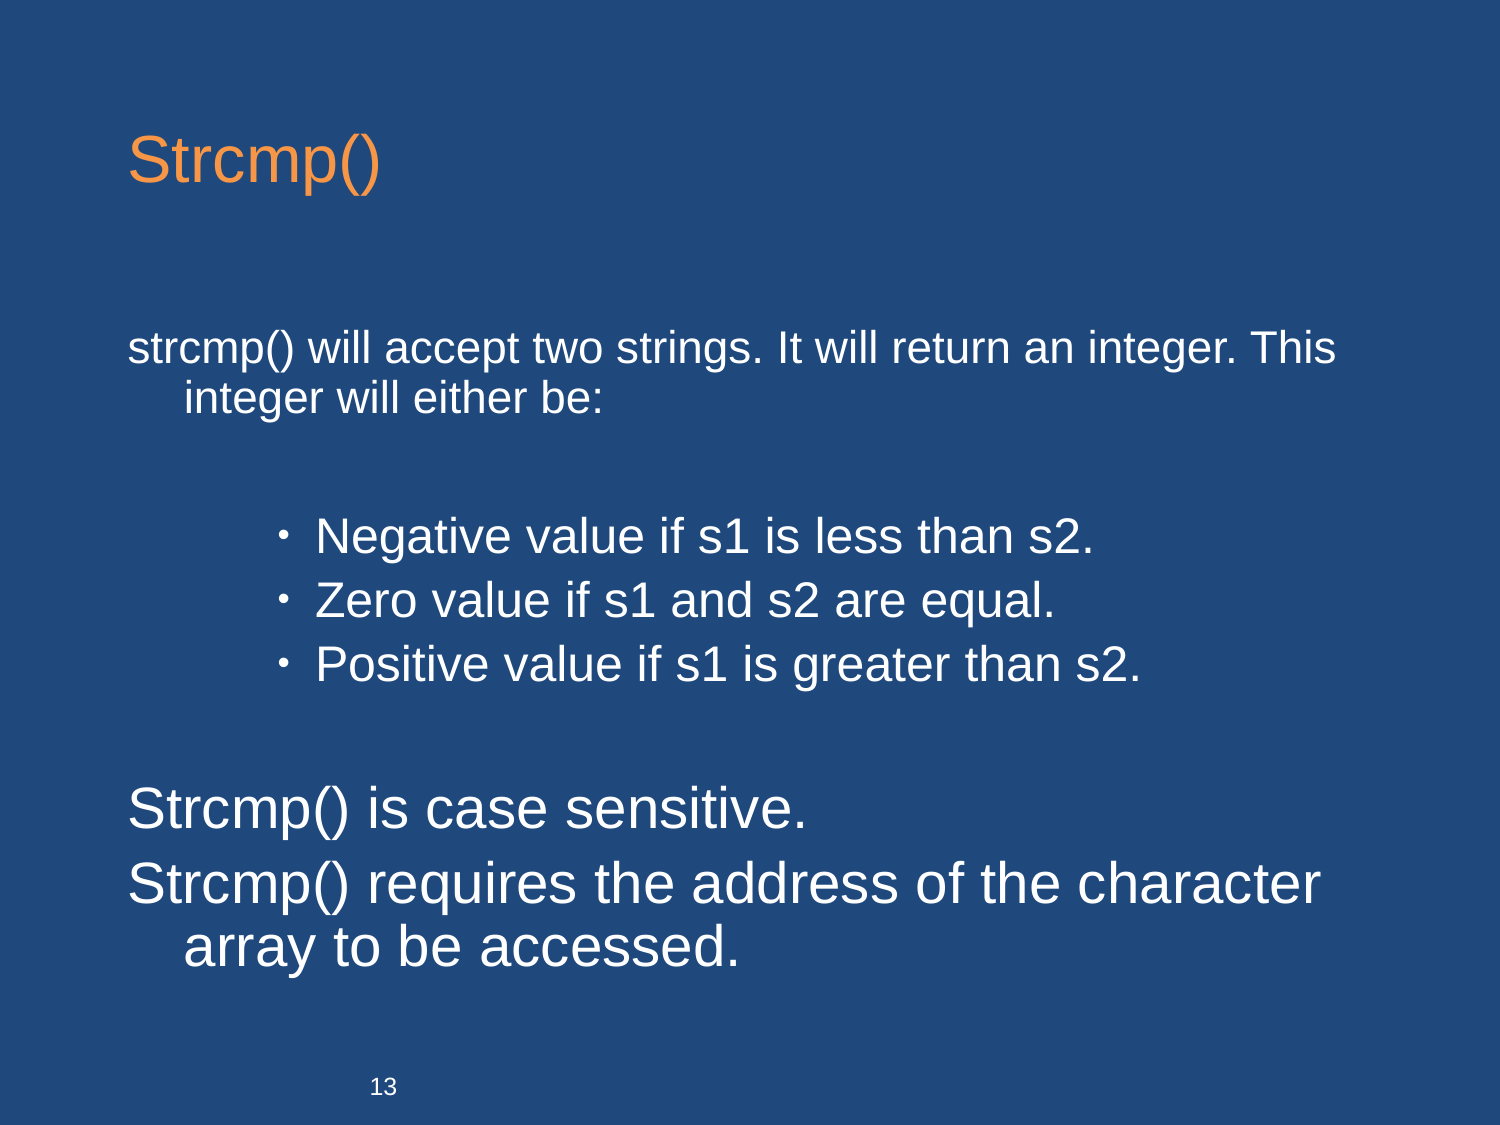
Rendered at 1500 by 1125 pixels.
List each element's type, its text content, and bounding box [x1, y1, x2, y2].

slide_number 13 [99, 1062, 413, 1100]
title Strcmp() [112, 112, 1376, 201]
list strcmp() will accept two strings. It will return an integer. This integer will either be: Negative value if s1 is less than s2. Zero value if s1 and s2 are equal. Positive value if s1 is greater than s2. Strcmp() is case sensitive. Strcmp() requires the address of the character array to be accessed. [112, 237, 1451, 1001]
